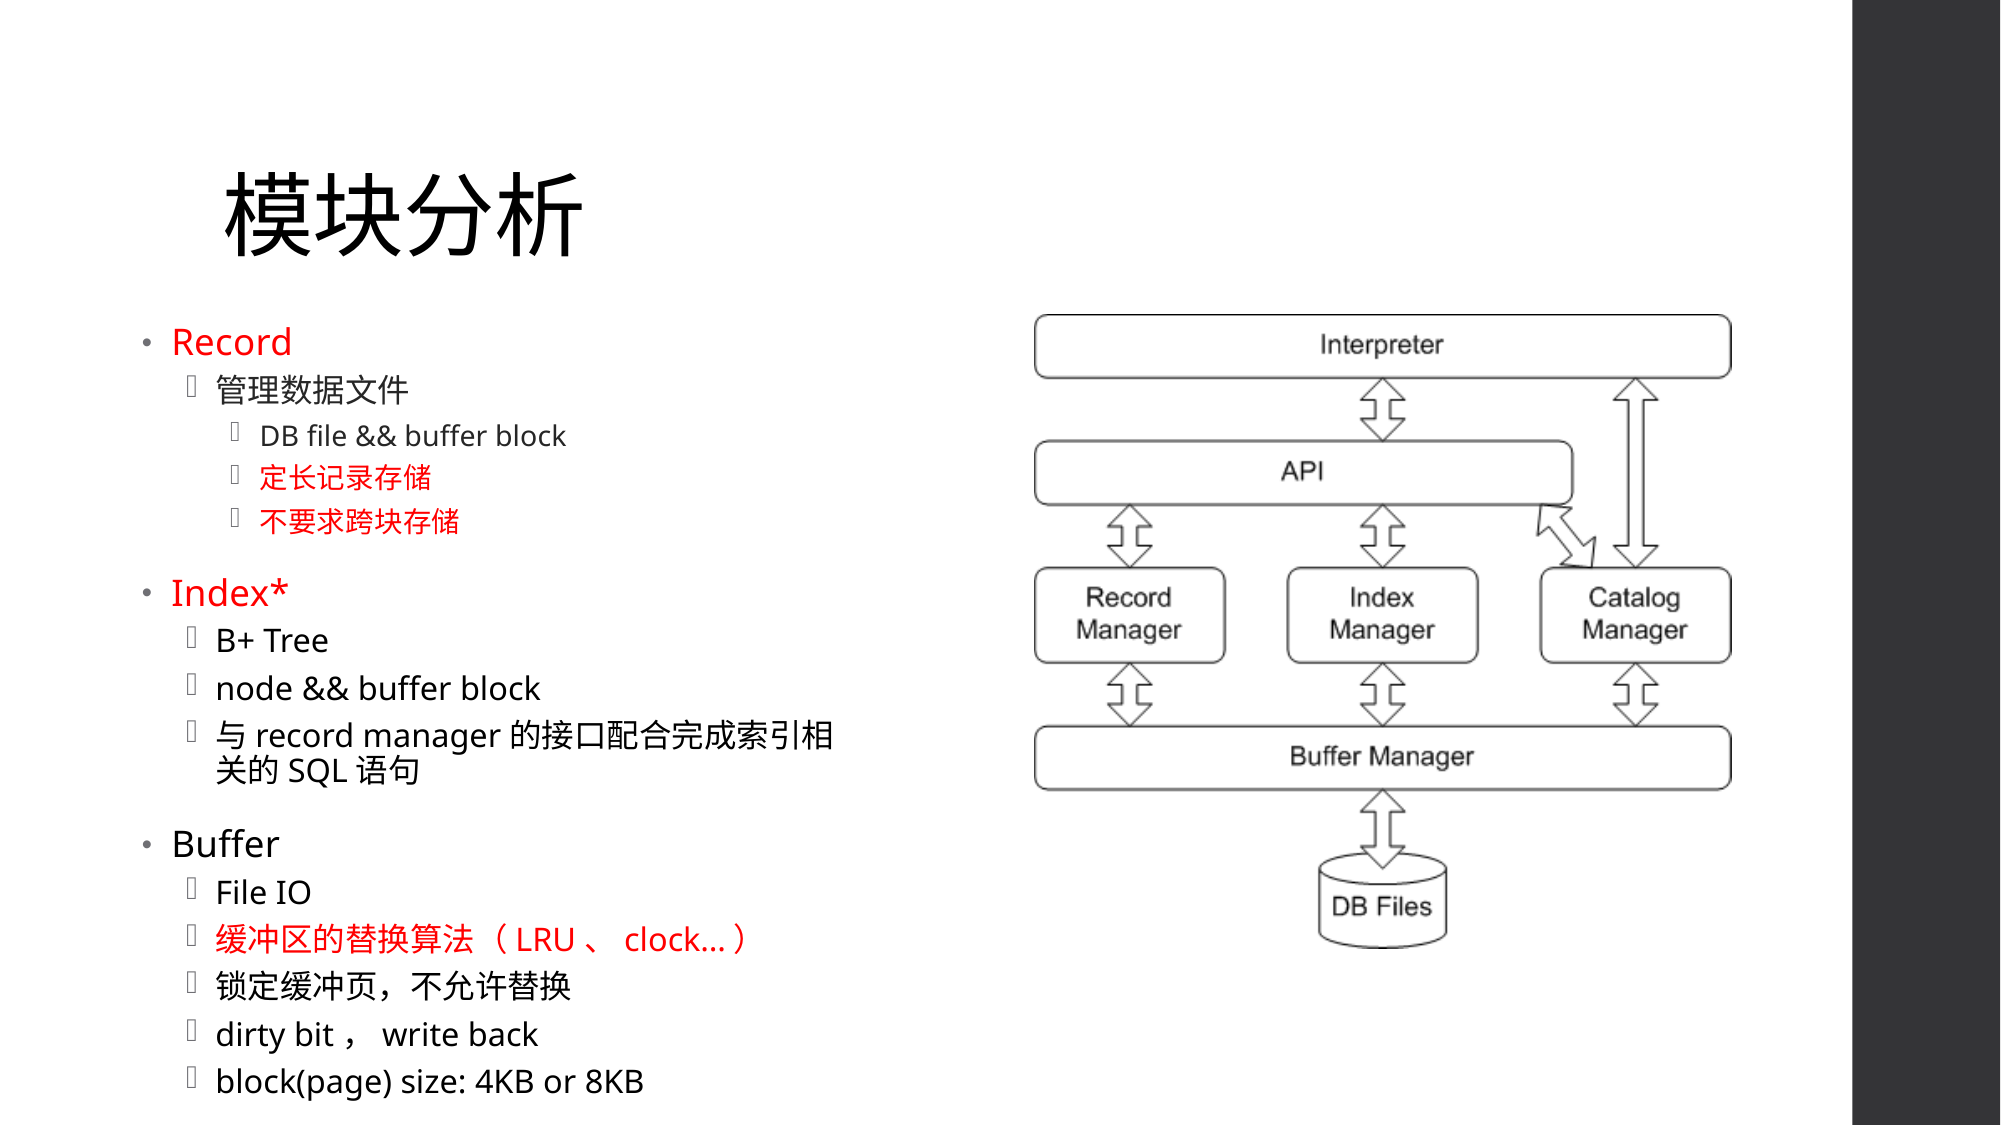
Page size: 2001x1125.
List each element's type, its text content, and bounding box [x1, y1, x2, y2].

title 模块分析 [206, 60, 1797, 278]
picture [1034, 314, 1733, 949]
list Record 管理数据文件 DB file && buffer block 定长记录存储 不要求跨块存储 Index* B+ Tree node && buffer block 与record manager的接口配合完成索引相关的SQL语句 Buffer File IO 缓冲区的替换算法（LRU、clock…） 锁定缓冲页，不允许替换 dirty bit，write back block(page) size: 4KB or 8KB [126, 314, 865, 1113]
